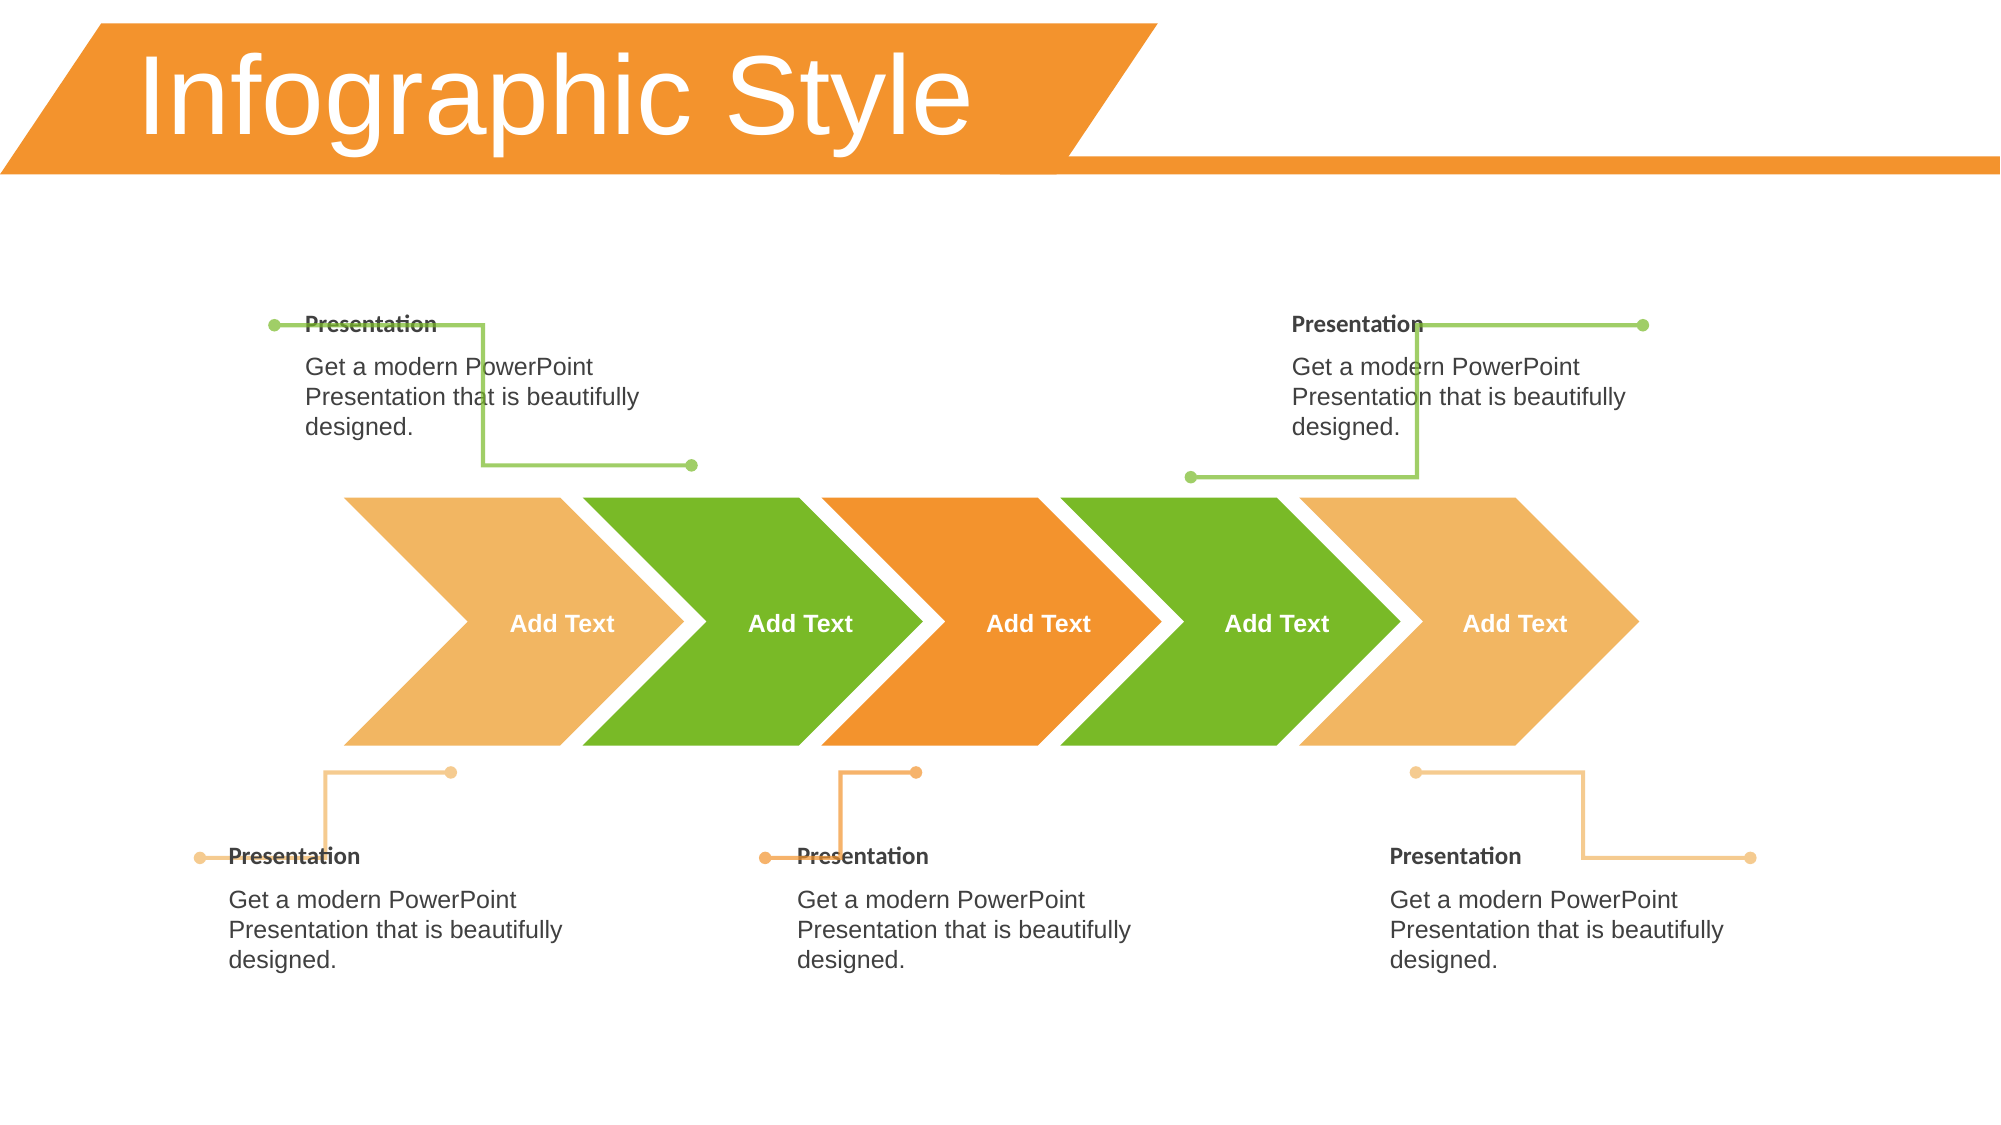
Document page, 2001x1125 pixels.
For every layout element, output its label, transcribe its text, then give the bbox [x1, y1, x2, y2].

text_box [1415, 772, 1751, 858]
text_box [765, 772, 916, 858]
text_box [796, 832, 1133, 983]
list Infographic Style [121, 38, 1958, 158]
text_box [1291, 299, 1628, 325]
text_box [228, 832, 565, 983]
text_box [1190, 325, 1643, 478]
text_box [1389, 832, 1726, 983]
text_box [199, 772, 451, 858]
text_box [343, 497, 1640, 746]
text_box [305, 299, 641, 325]
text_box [274, 325, 692, 466]
